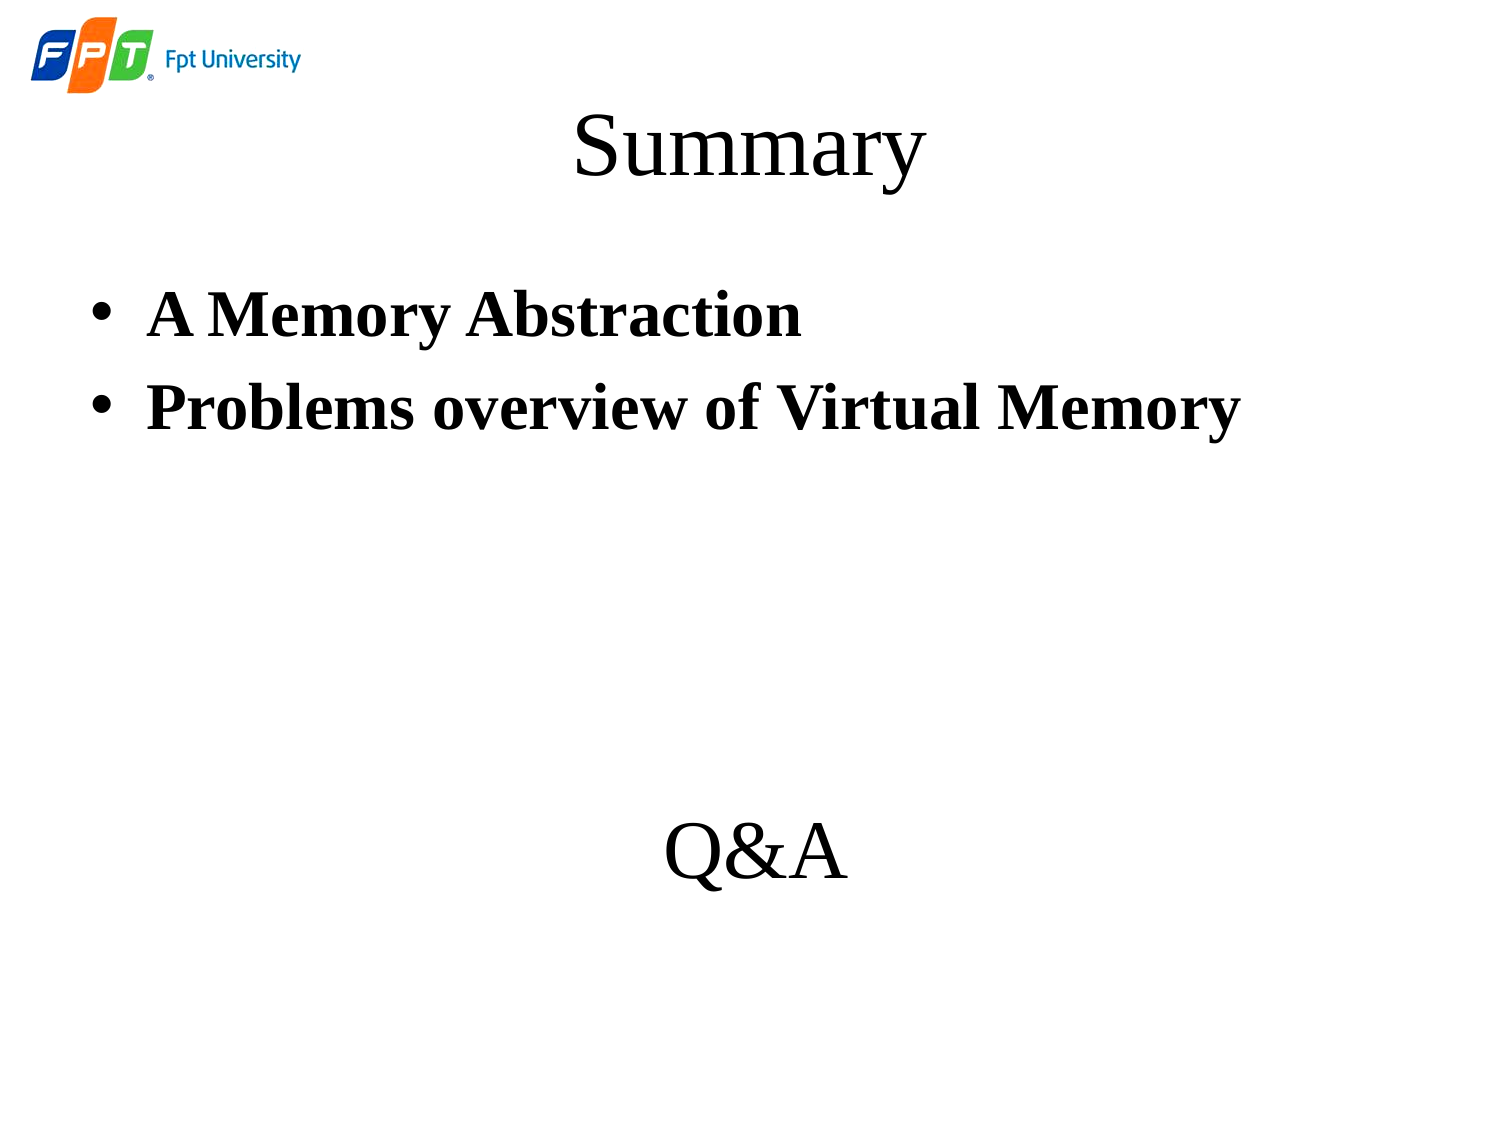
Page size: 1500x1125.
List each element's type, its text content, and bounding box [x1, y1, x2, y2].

picture [0, 0, 325, 122]
list A Memory Abstraction Problems overview of Virtual Memory [75, 262, 1425, 675]
text_box Q&A [212, 787, 1300, 903]
title Summary [75, 45, 1425, 233]
